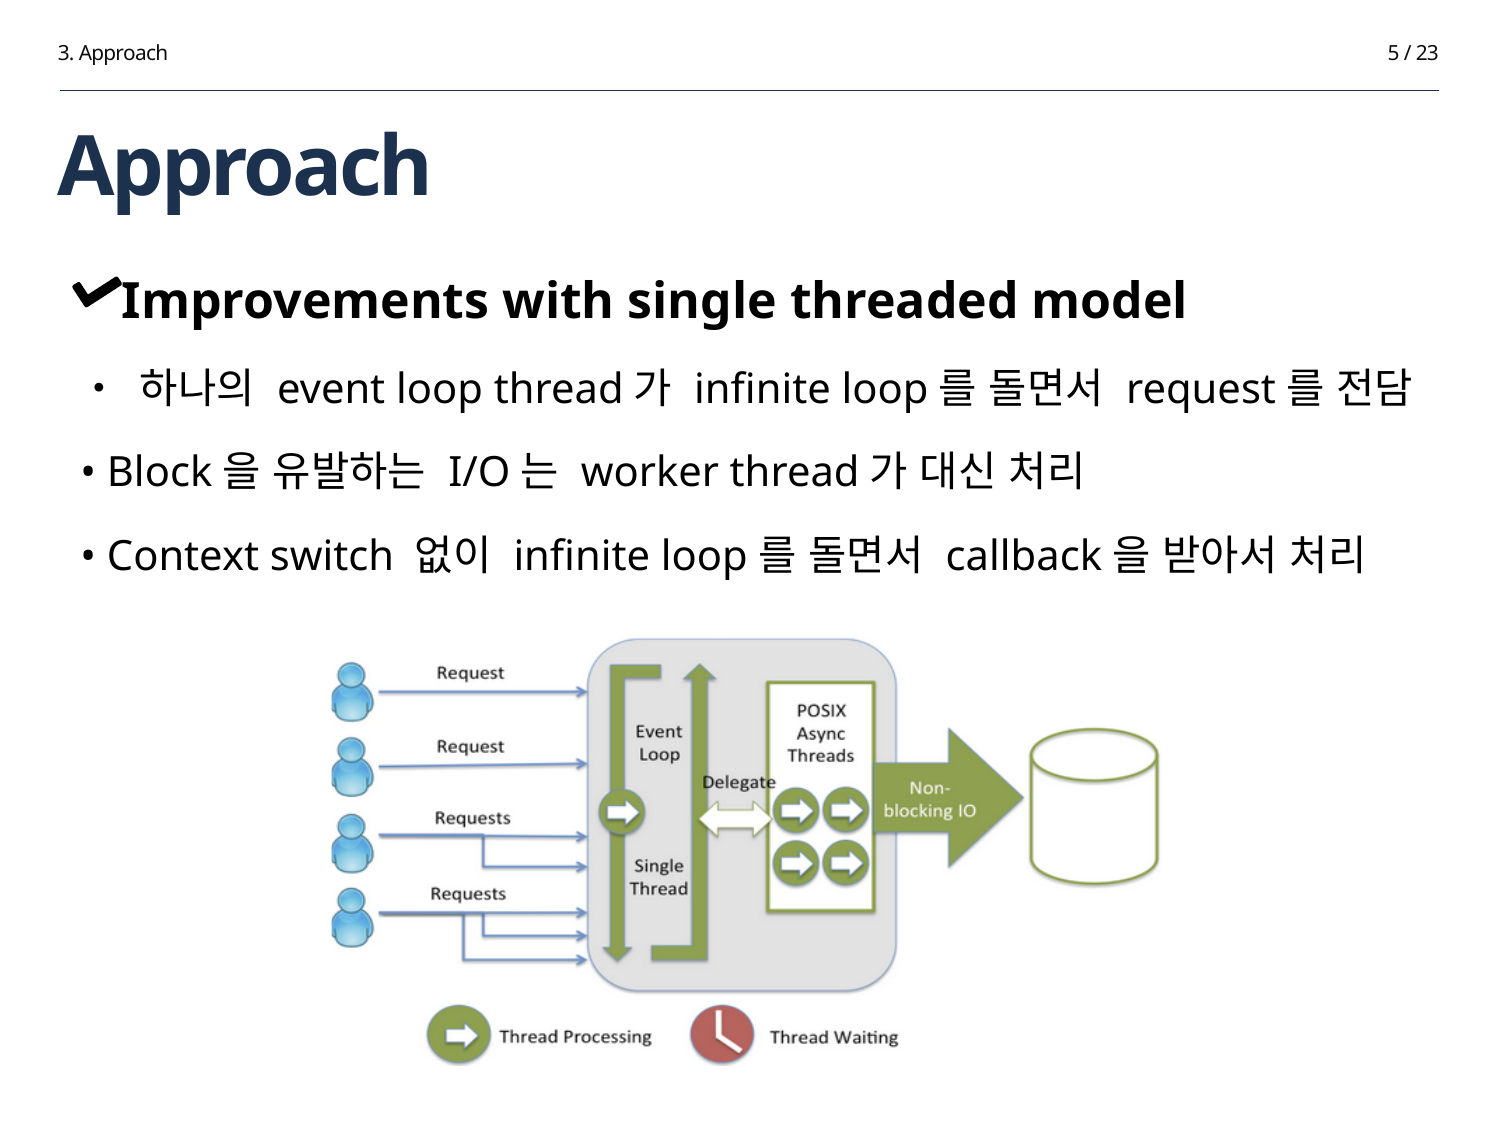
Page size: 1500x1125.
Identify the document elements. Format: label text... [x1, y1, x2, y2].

title Approach [42, 114, 1190, 211]
text_box 3. Approach [43, 32, 303, 72]
picture [331, 633, 1163, 1067]
text_box [72, 276, 122, 308]
text_box 5 / 23 [1193, 31, 1454, 75]
text_box Improvements with single threaded model • 하나의 event loop thread가 infinite loop를 돌면서 request를 전담 • Block을 유발하는 I/O는 worker thread가 대신 처리 • Context switch 없이 infinite loop를 돌면서 callback을 받아서 처리 [54, 231, 1445, 441]
